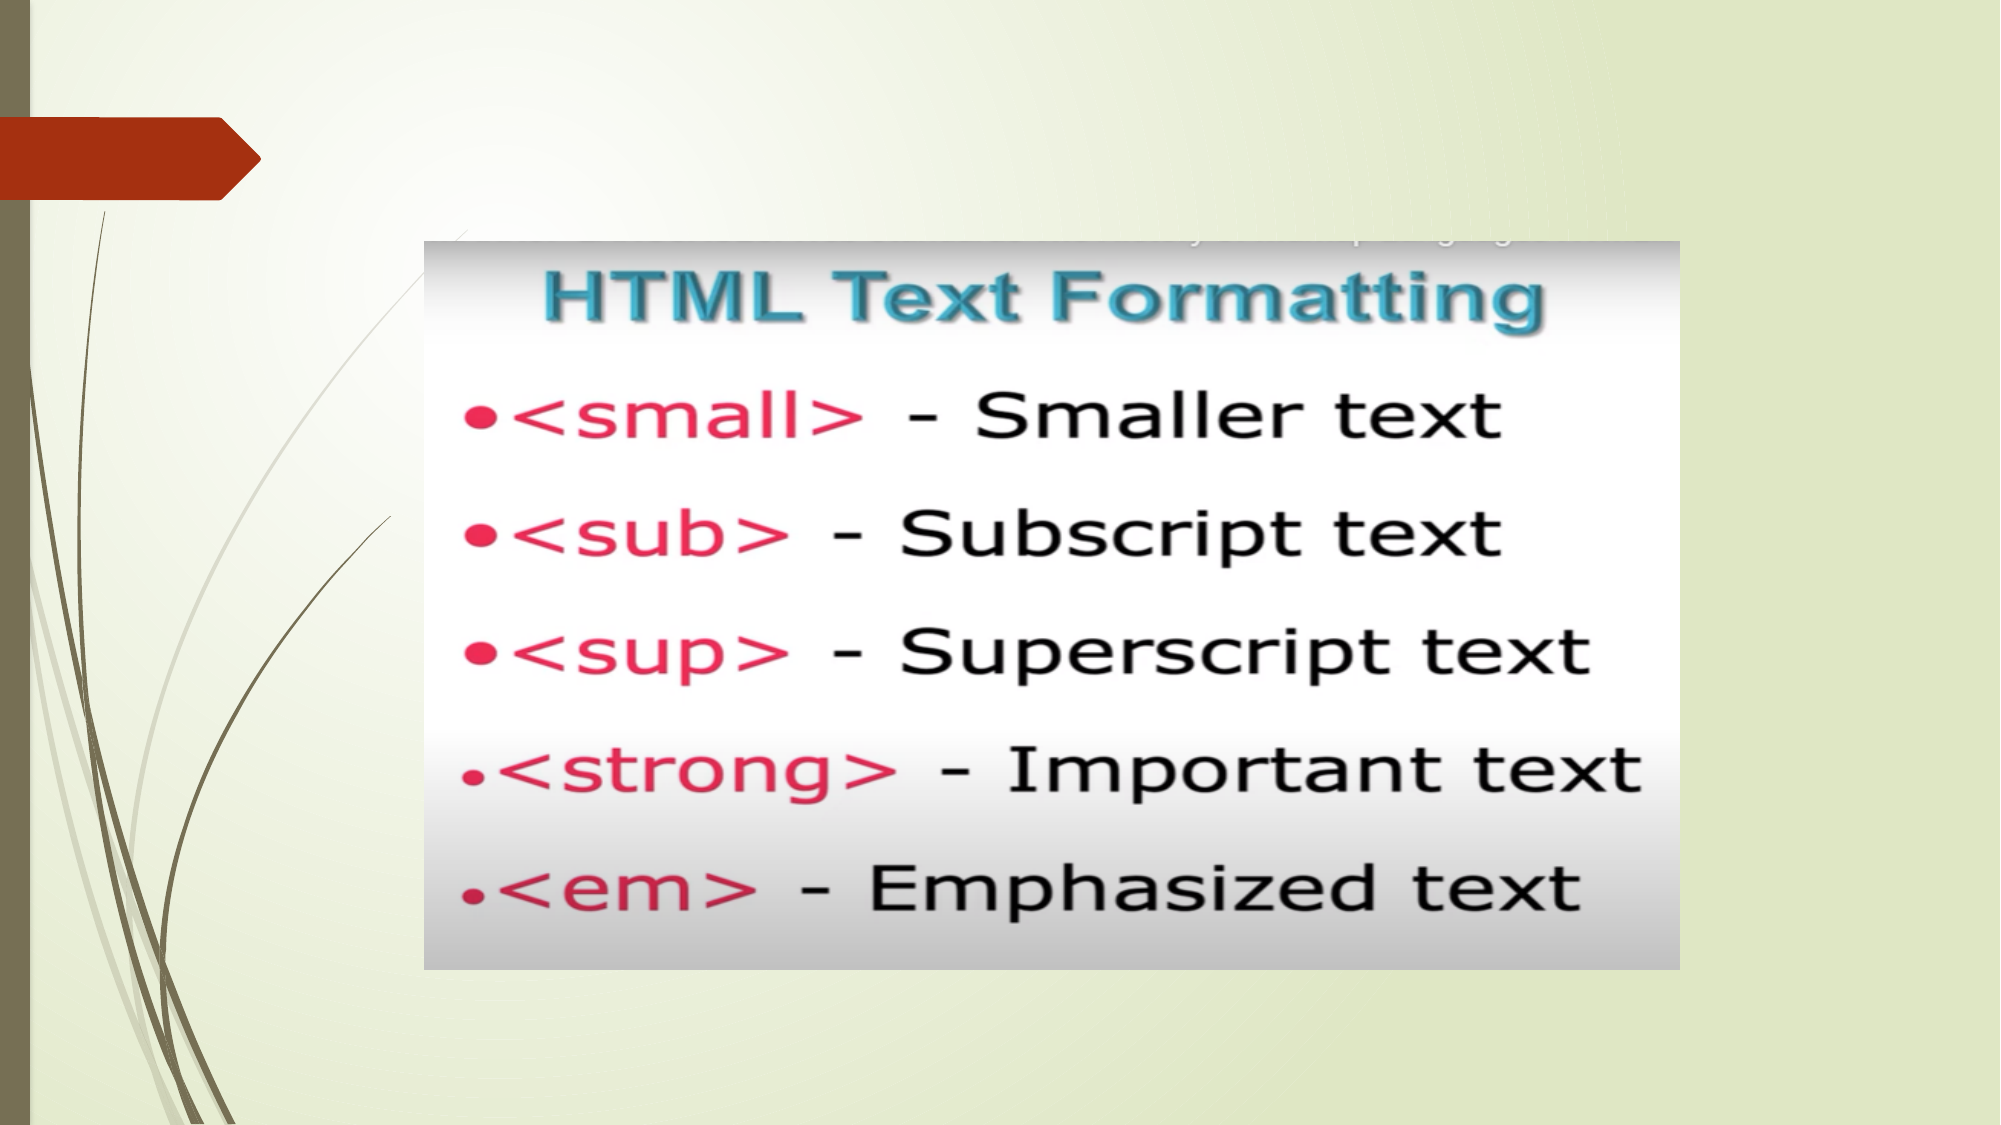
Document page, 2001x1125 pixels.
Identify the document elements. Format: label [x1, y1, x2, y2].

picture [424, 241, 1681, 970]
